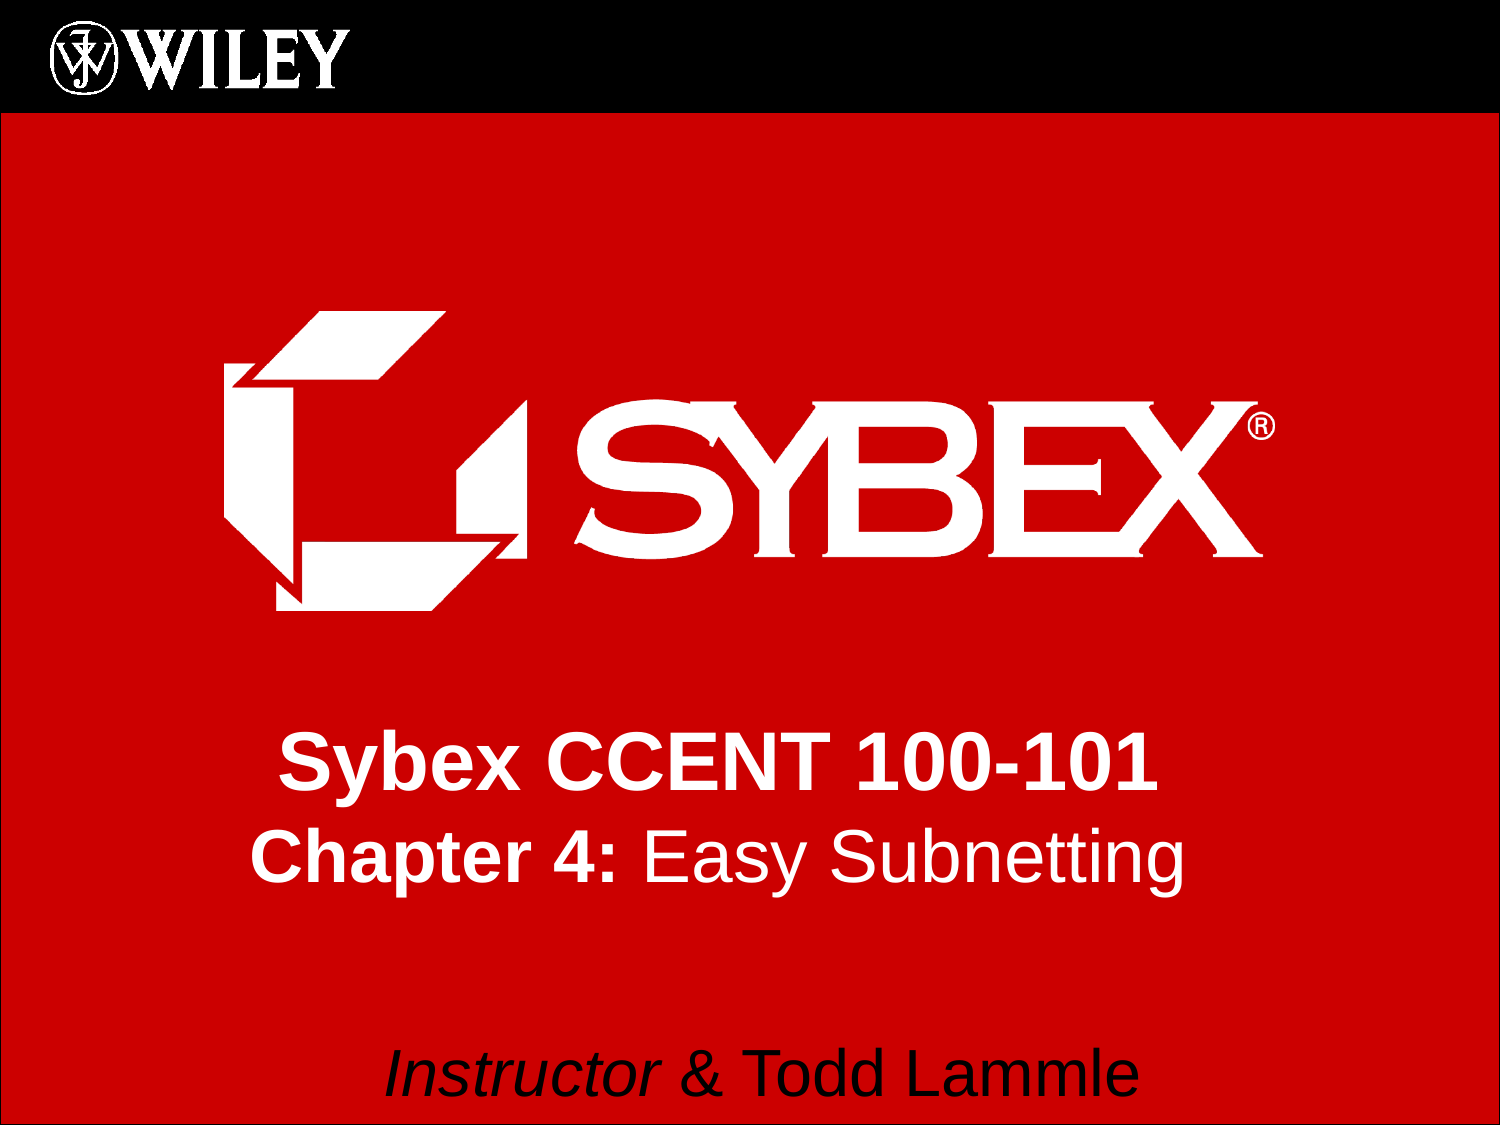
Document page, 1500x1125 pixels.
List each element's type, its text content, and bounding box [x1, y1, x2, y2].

text_box [0, 113, 1500, 1125]
subtitle Instructor & Todd Lammle [312, 1031, 1213, 1102]
picture [49, 21, 351, 95]
text_box Sybex CCENT 100-101 Chapter 4: Easy Subnetting [49, 699, 1388, 905]
picture [224, 311, 1276, 611]
text_box [0, 0, 1500, 113]
